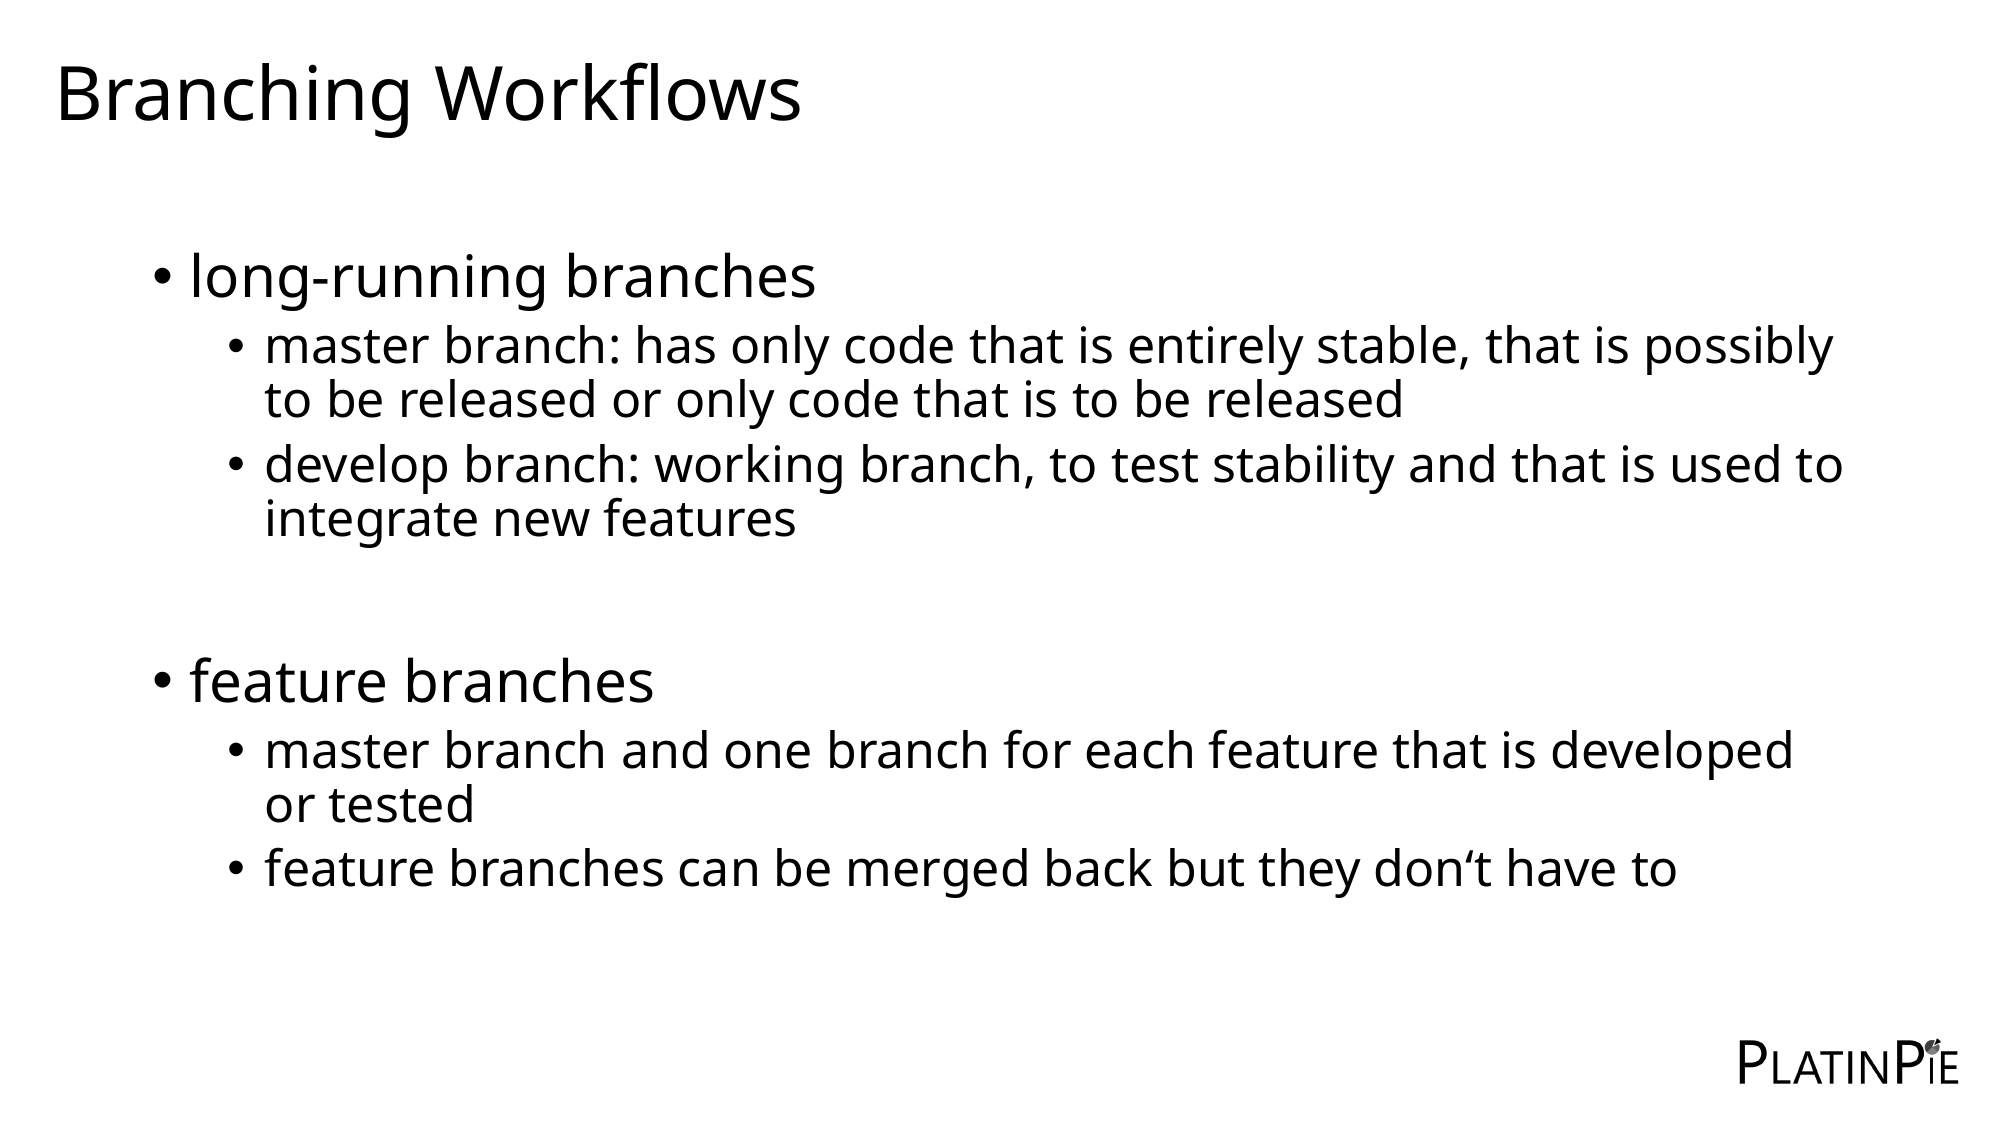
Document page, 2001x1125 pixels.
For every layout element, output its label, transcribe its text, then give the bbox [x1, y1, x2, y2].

picture [1733, 1038, 1961, 1088]
text_box Branching Workflows [39, 38, 1924, 143]
list long-running branches master branch: has only code that is entirely stable, that is possibly to be released or only code that is to be released develop branch: working branch, to test stability and that is used to integrate new features feature branches master branch and one branch for each feature that is developed or tested feature branches can be merged back but they don‘t have to [137, 239, 1863, 1025]
